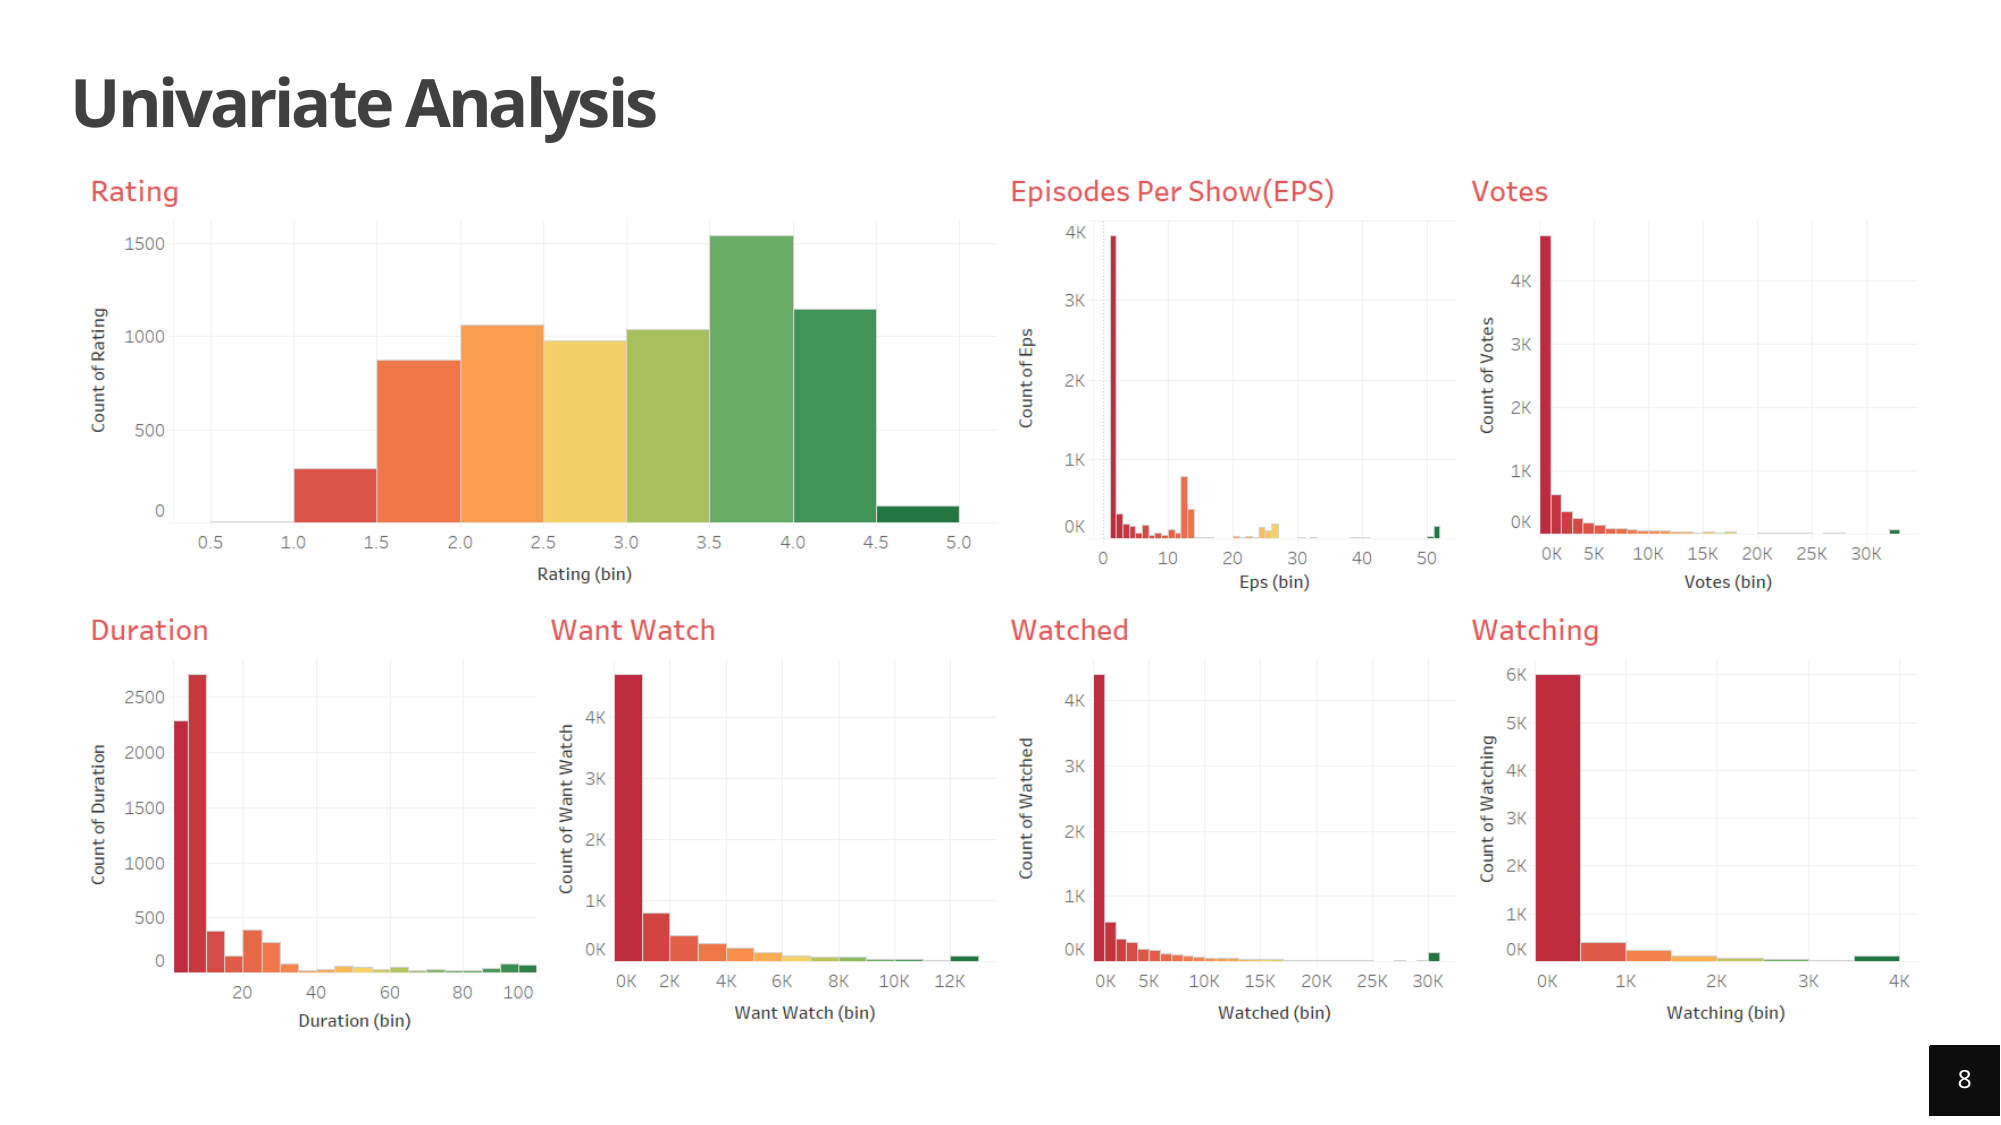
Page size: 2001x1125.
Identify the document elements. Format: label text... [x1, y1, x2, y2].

slide_number 8 [1929, 1045, 2000, 1116]
title Univariate Analysis [70, 70, 1930, 142]
picture [71, 164, 1931, 1046]
